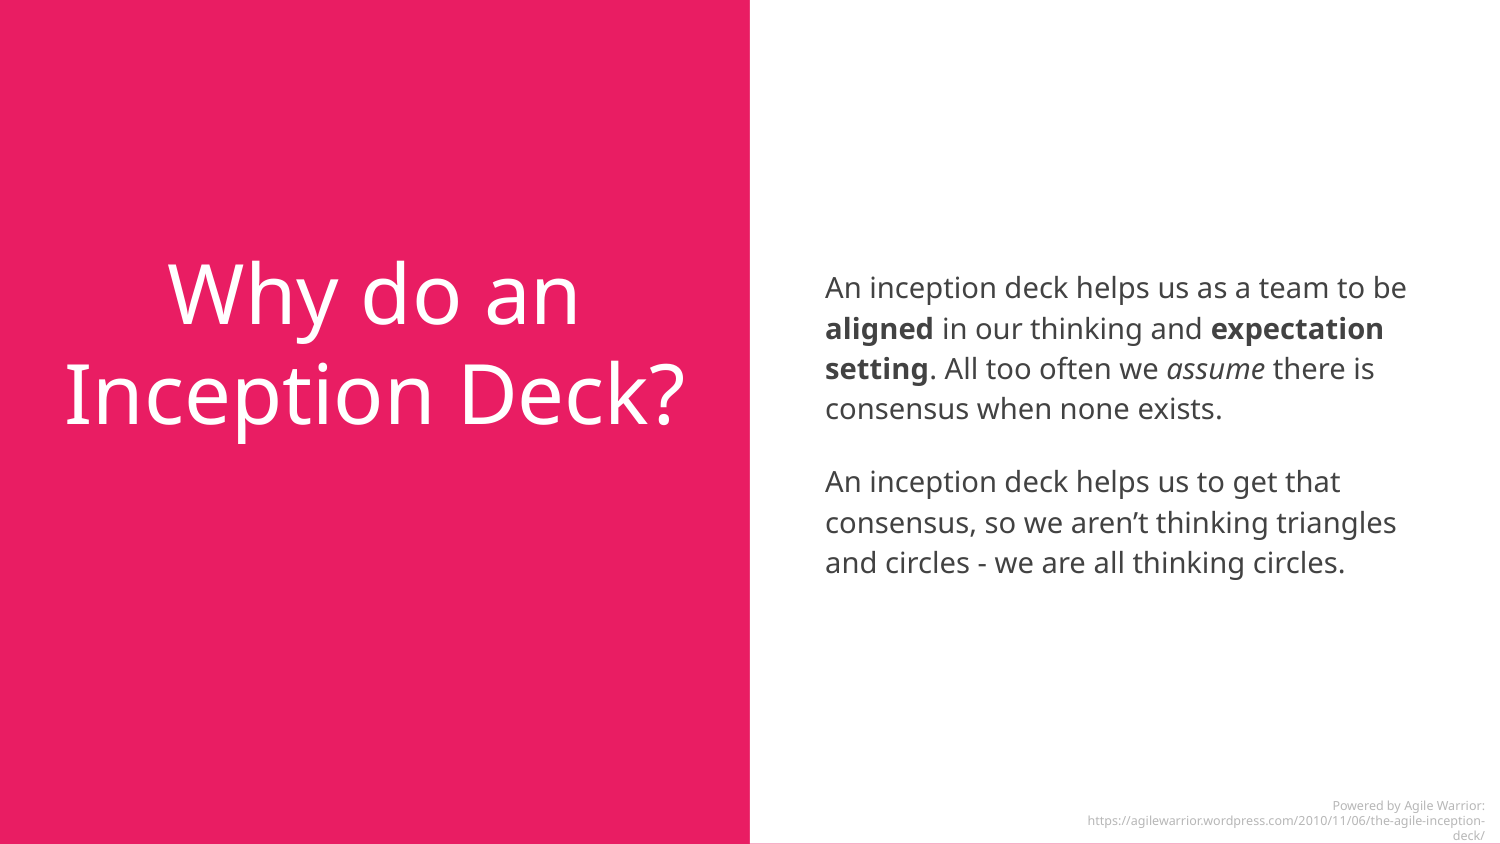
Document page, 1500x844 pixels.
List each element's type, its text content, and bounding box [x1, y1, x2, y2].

title Why do an Inception Deck? [43, 190, 708, 456]
list An inception deck helps us as a team to be aligned in our thinking and expectation setting. All too often we assume there is consensus when none exists. An inception deck helps us to get that consensus, so we aren’t thinking triangles and circles - we are all thinking circles. [810, 118, 1440, 725]
text_box Powered by Agile Warrior: https://agilewarrior.wordpress.com/2010/11/06/the-agile-inception-deck/ [1045, 783, 1500, 844]
